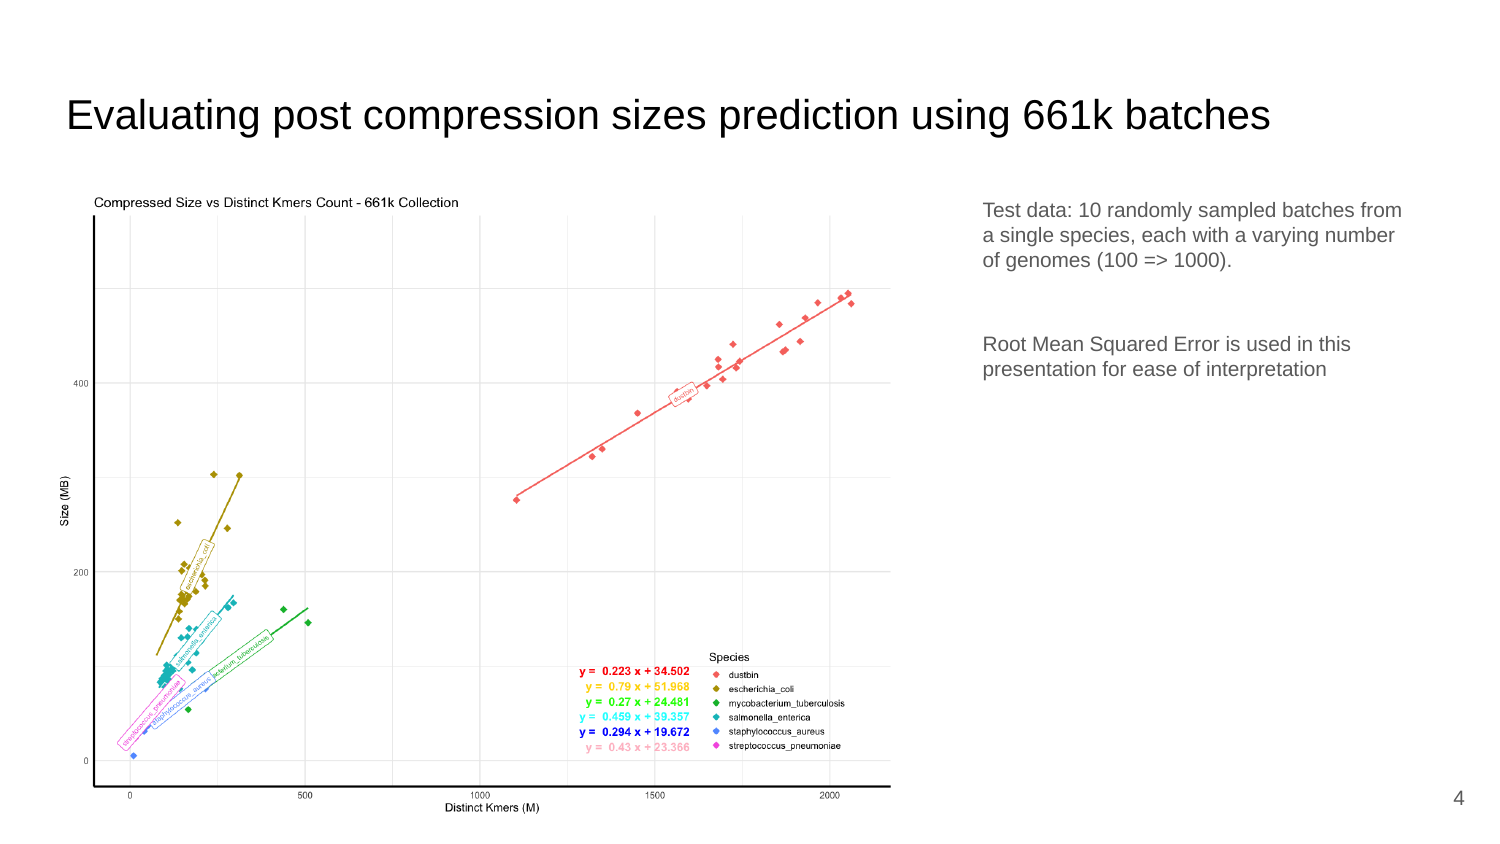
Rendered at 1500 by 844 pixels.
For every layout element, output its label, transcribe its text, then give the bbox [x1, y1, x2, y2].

picture [54, 191, 896, 819]
text_box Test data: 10 randomly sampled batches from a single species, each with a varying number of genomes (100 => 1000). [967, 181, 1432, 287]
slide_number 4 [1389, 764, 1480, 830]
title Evaluating post compression sizes prediction using 661k batches [51, 72, 1449, 167]
text_box Root Mean Squared Error is used in this presentation for ease of interpretation [967, 315, 1432, 396]
